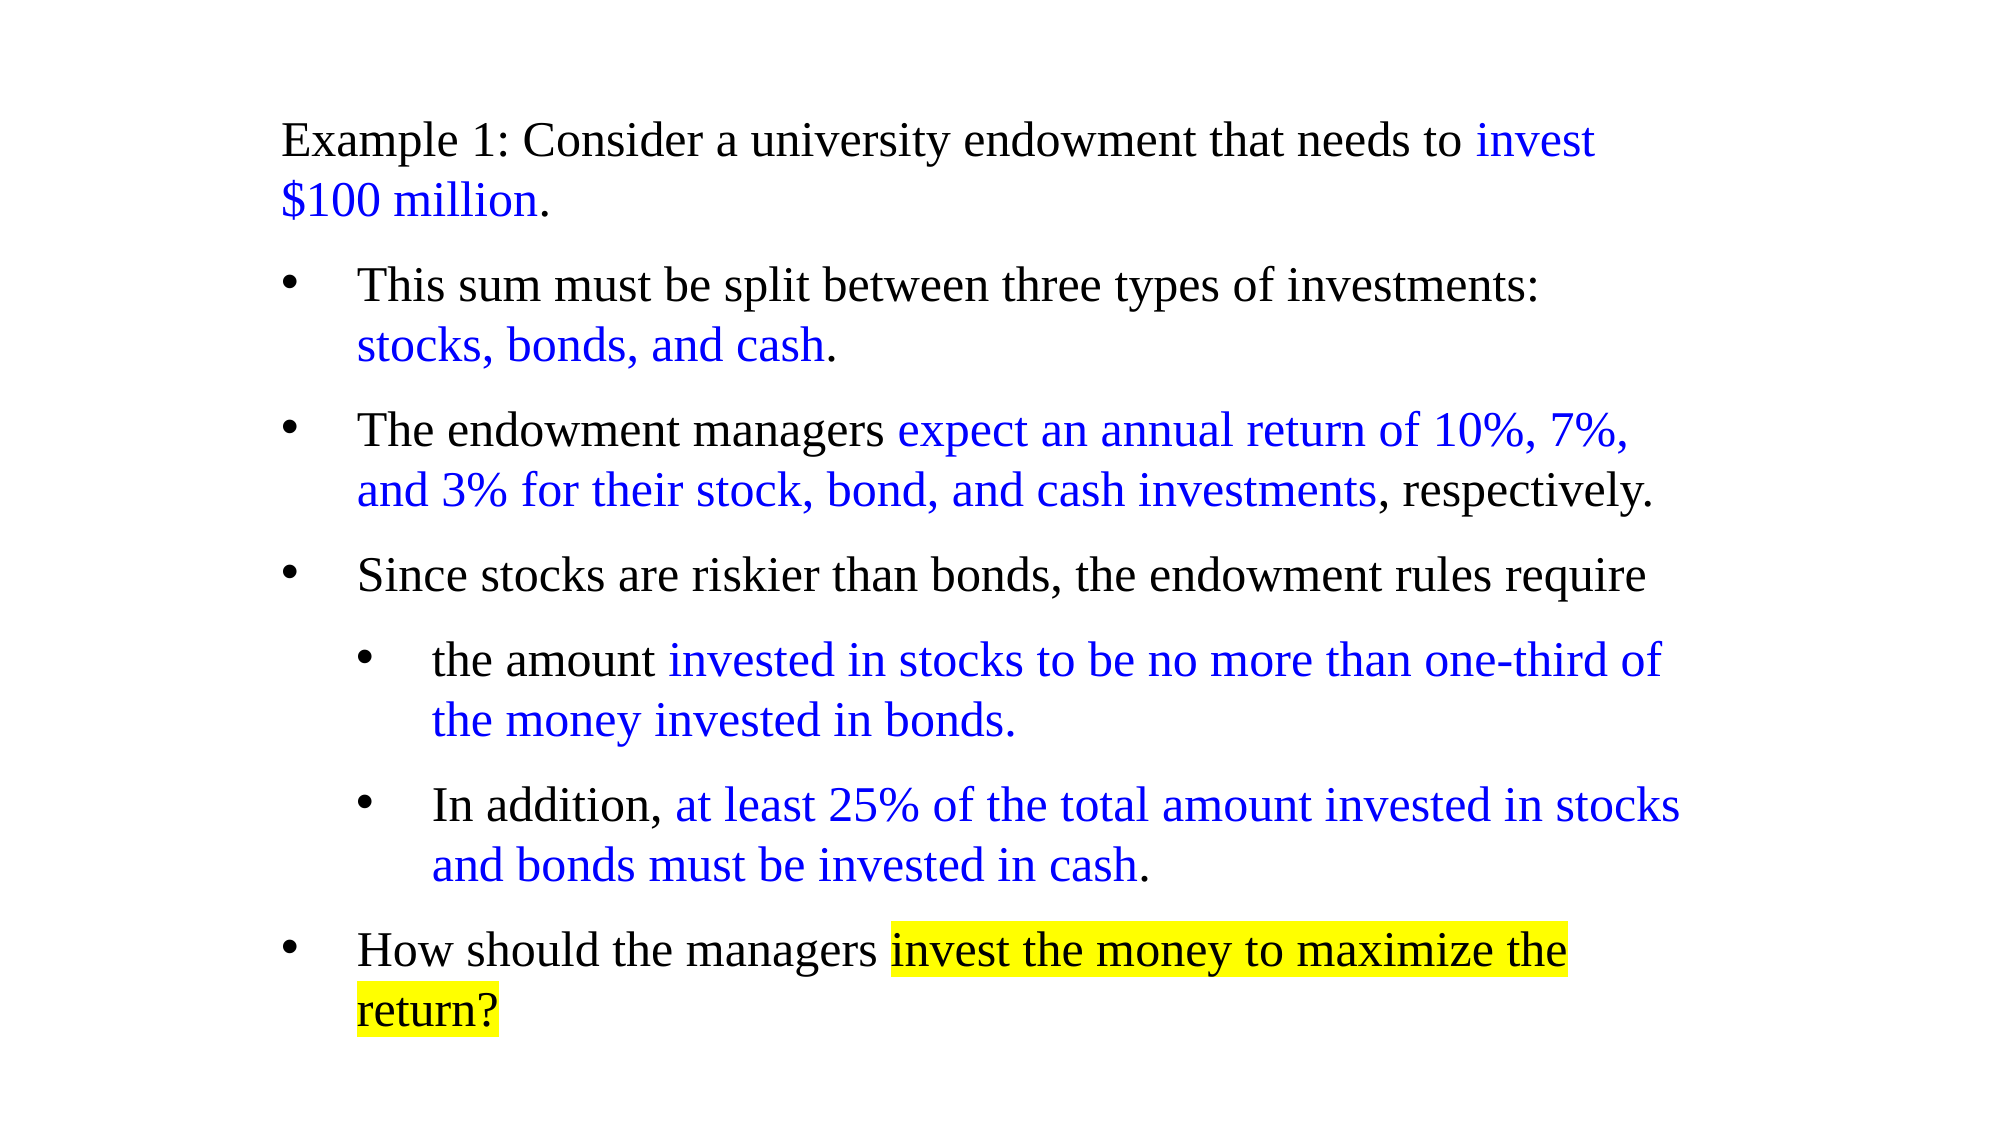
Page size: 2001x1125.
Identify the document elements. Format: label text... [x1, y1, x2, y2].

text_box Example 1: Consider a university endowment that needs to invest $100 million. This sum must be split between three types of investments: stocks, bonds, and cash. The endowment managers expect an annual return of 10%, 7%, and 3% for their stock, bond, and cash investments, respectively. Since stocks are riskier than bonds, the endowment rules require the amount invested in stocks to be no more than one-third of the money invested in bonds. In addition, at least 25% of the total amount invested in stocks and bonds must be invested in cash. How should the managers invest the money to maximize the return? [266, 98, 1698, 1044]
